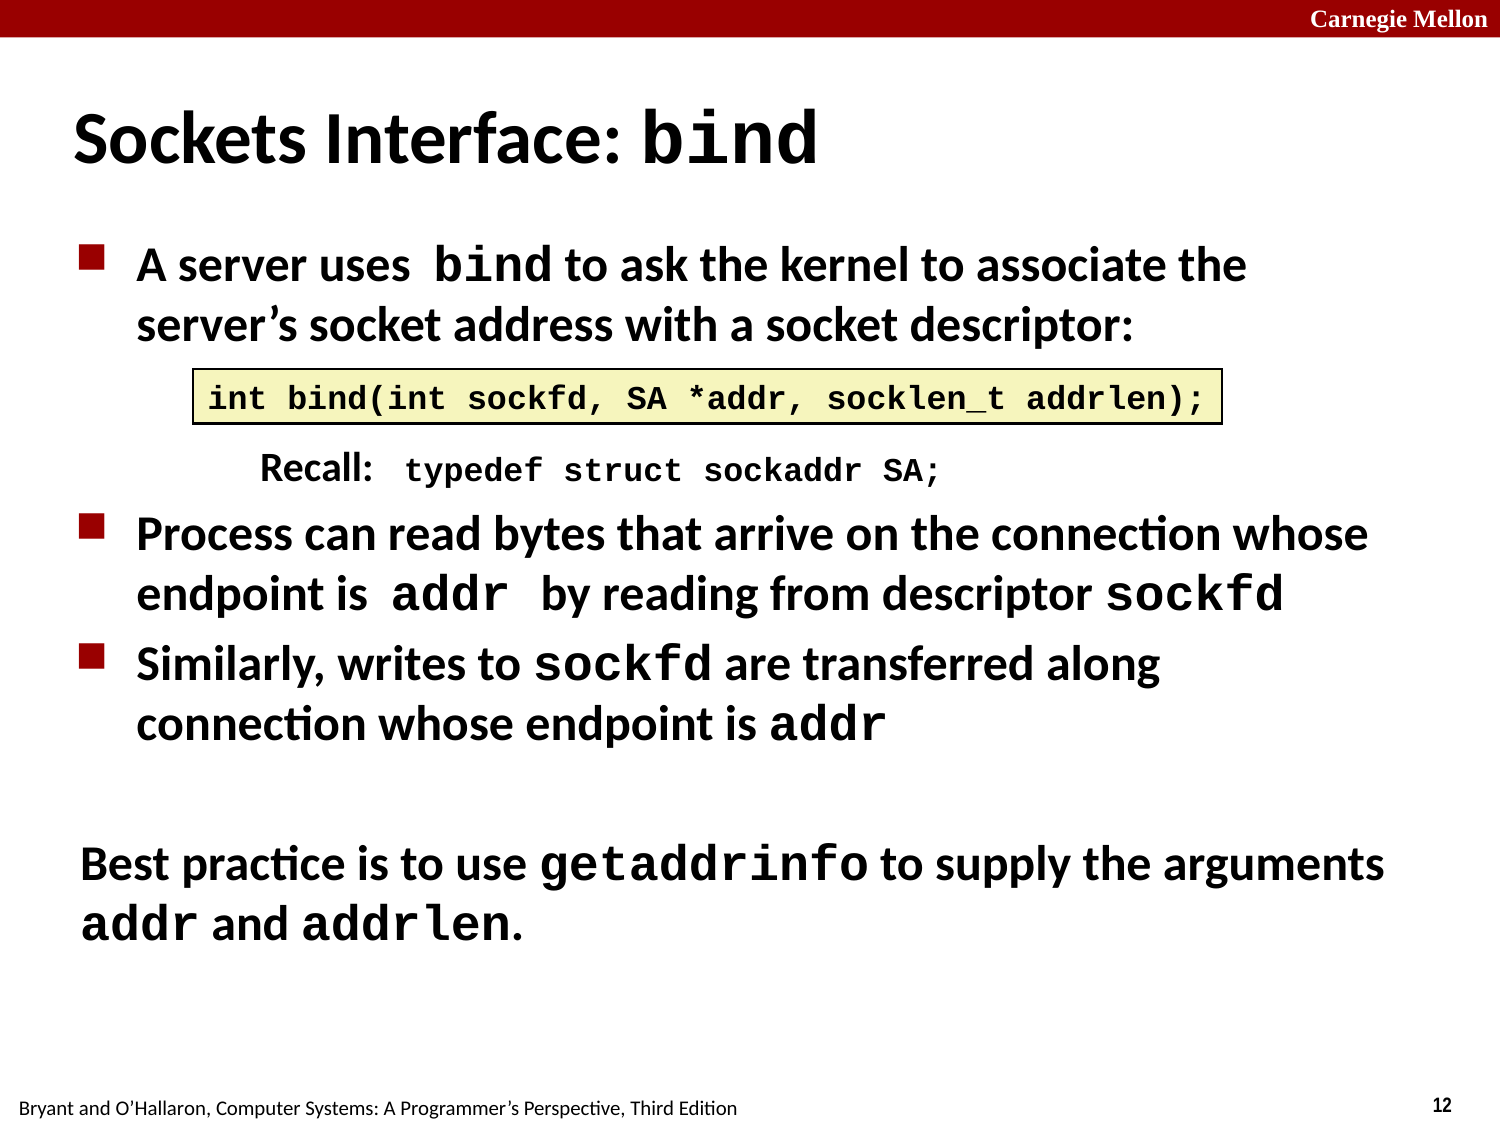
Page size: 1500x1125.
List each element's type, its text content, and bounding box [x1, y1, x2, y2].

list A server uses bind to ask the kernel to associate the server’s socket address with a socket descriptor: Recall: typedef struct sockaddr SA; Process can read bytes that arrive on the connection whose endpoint is addr by reading from descriptor sockfd Similarly, writes to sockfd are transferred along connection whose endpoint is addr Best practice is to use getaddrinfo to supply the arguments addr and addrlen. [64, 223, 1413, 351]
text_box int bind(int sockfd, SA *addr, socklen_t addrlen); [192, 368, 1223, 424]
title Sockets Interface: bind [58, 71, 1305, 197]
